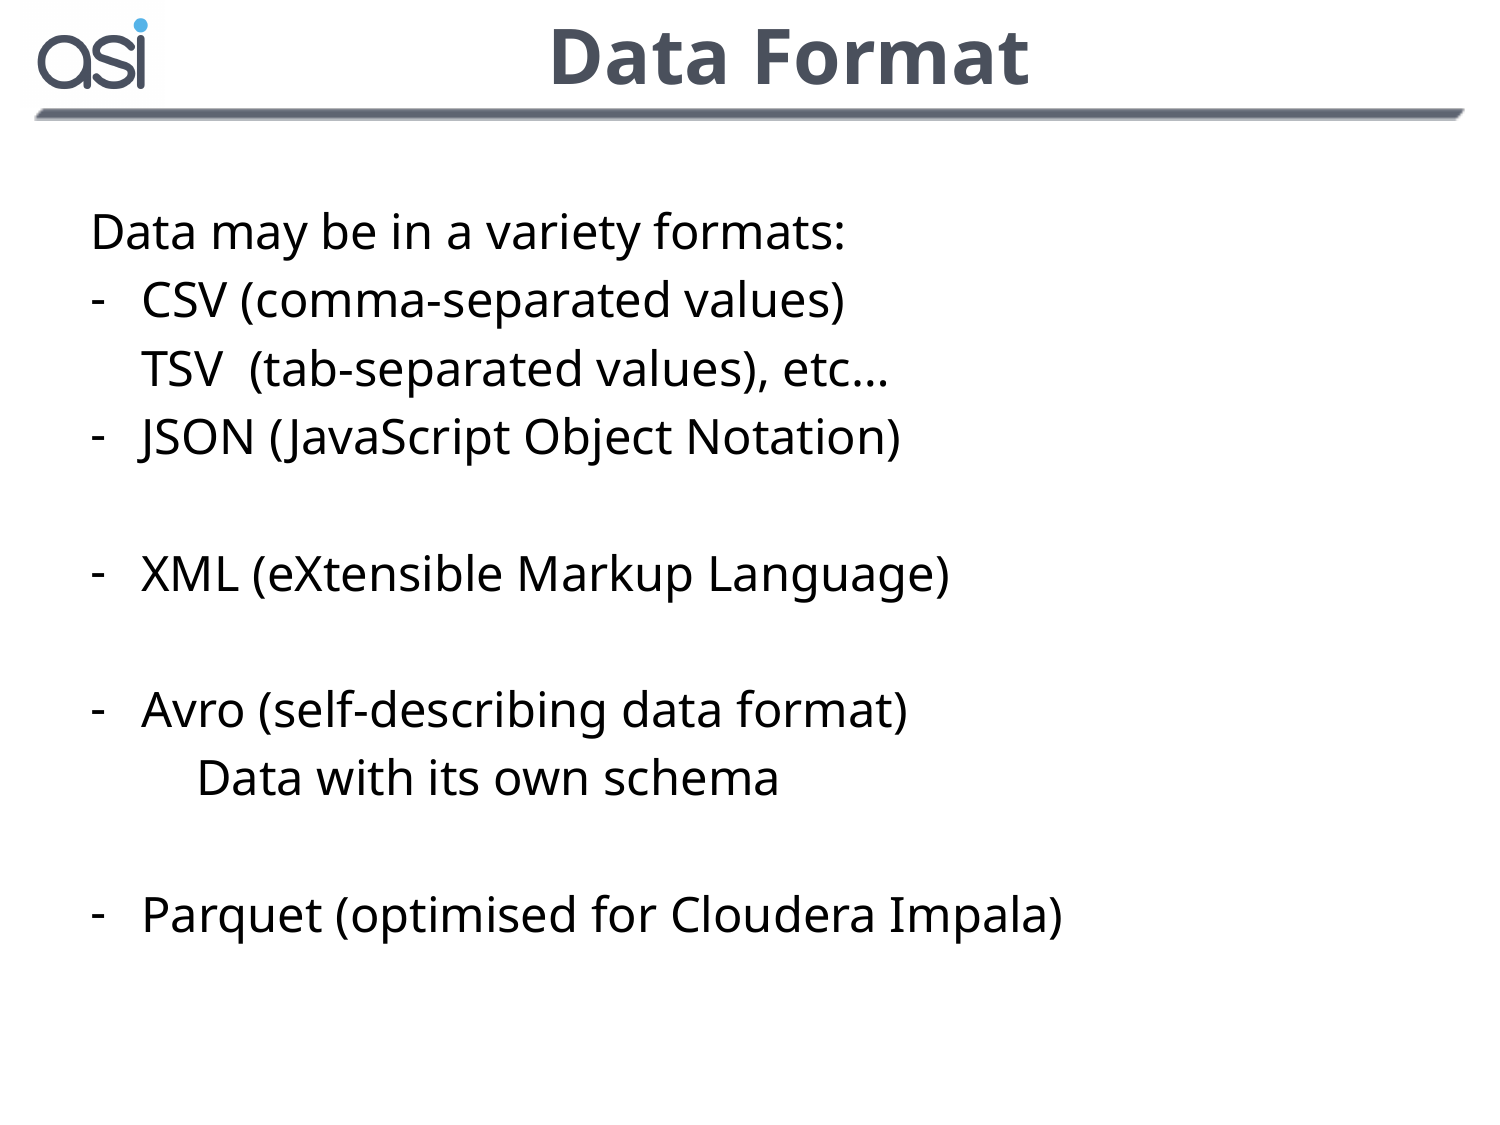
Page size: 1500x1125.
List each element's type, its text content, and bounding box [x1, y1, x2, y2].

list Data may be in a variety formats: CSV (comma-separated values) TSV (tab-separated values), etc… JSON (JavaScript Object Notation) XML (eXtensible Markup Language) Avro (self-describing data format) Data with its own schema Parquet (optimised for Cloudera Impala) [75, 193, 1425, 951]
picture [20, 0, 1467, 121]
title Data Format [33, 0, 1467, 108]
